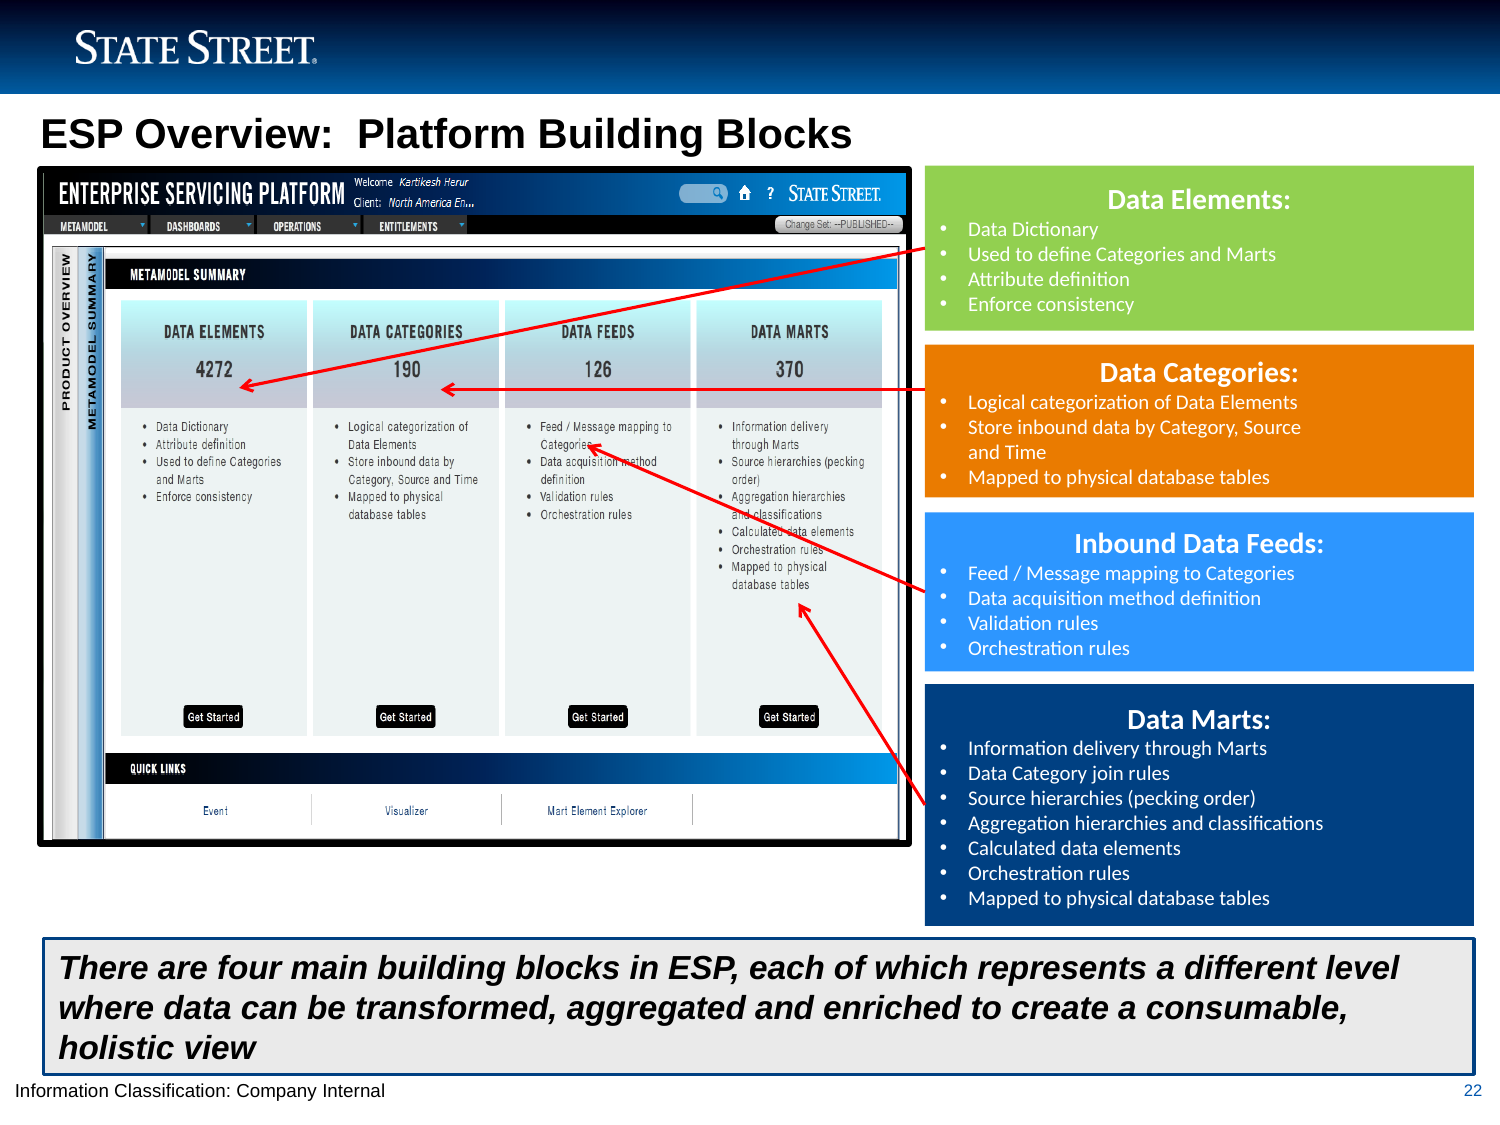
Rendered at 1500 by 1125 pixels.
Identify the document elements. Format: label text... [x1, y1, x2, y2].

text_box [798, 602, 926, 806]
text_box Inbound Data Feeds: Feed / Message mapping to Categories Data acquisition method definition Validation rules Orchestration rules [924, 512, 1474, 672]
text_box Data Marts: Information delivery through Marts Data Category join rules Source hierarchies (pecking order) Aggregation hierarchies and classifications Calculated data elements Orchestration rules Mapped to physical database tables [924, 684, 1474, 926]
picture [43, 172, 907, 841]
text_box There are four main building blocks in ESP, each of which represents a different level where data can be transformed, aggregated and enriched to create a consumable, holistic view [43, 938, 1475, 1075]
picture [0, 0, 1500, 94]
text_box Data Categories: Logical categorization of Data Elements Store inbound data by Category, Source and Time Mapped to physical database tables [924, 344, 1474, 498]
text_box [586, 445, 926, 593]
title ESP Overview: Platform Building Blocks [40, 106, 1392, 246]
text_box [239, 247, 926, 389]
text_box Data Elements: Data Dictionary Used to define Categories and Marts Attribute definition Enforce consistency [924, 165, 1474, 331]
